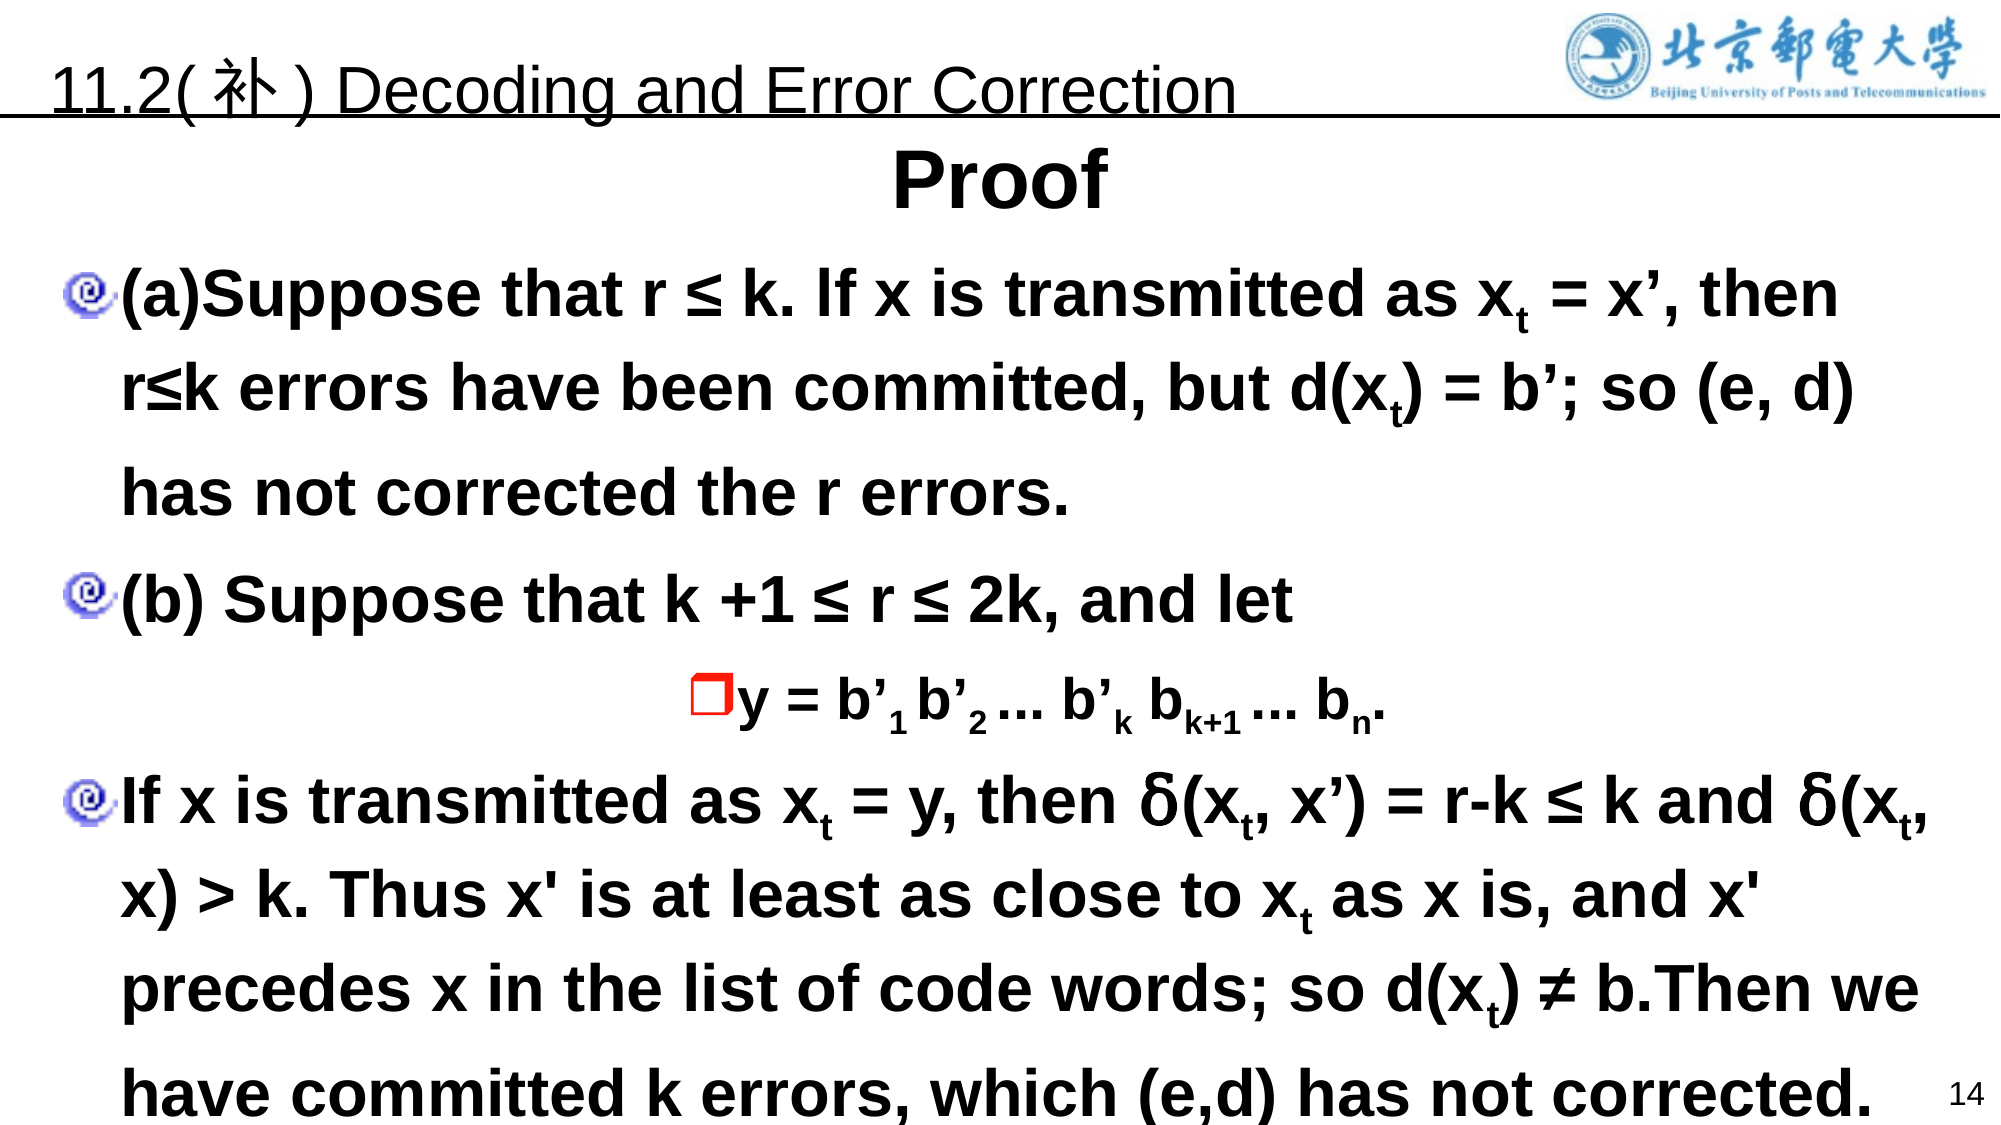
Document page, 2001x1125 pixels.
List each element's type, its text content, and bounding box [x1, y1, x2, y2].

picture [63, 272, 118, 319]
picture [1849, 13, 1988, 101]
text_box Proof [634, 135, 1366, 234]
picture [63, 779, 118, 827]
text_box 11.2(补) Decoding and Error Correction [34, 0, 1849, 135]
picture [63, 572, 118, 619]
text_box (a)Suppose that r ≤ k. lf x is transmitted as xt = x’, then r≤k errors have been committed, but d(xt) = b’; so (e, d) has not corrected the r errors. (b) Suppose that k +1 ≤ r ≤ 2k, and let y = b’1 b’2 ... b’k bk+1 ... bn. If x is transmitted as xt = y, then δ(xt, x’) = r-k ≤ k and δ(xt, x) > k. Thus x' is at least as close to xt as x is, and x' precedes x in the list of code words; so d(xt) ≠ b.Then we have committed k errors, which (e,d) has not corrected. [48, 239, 1951, 1125]
